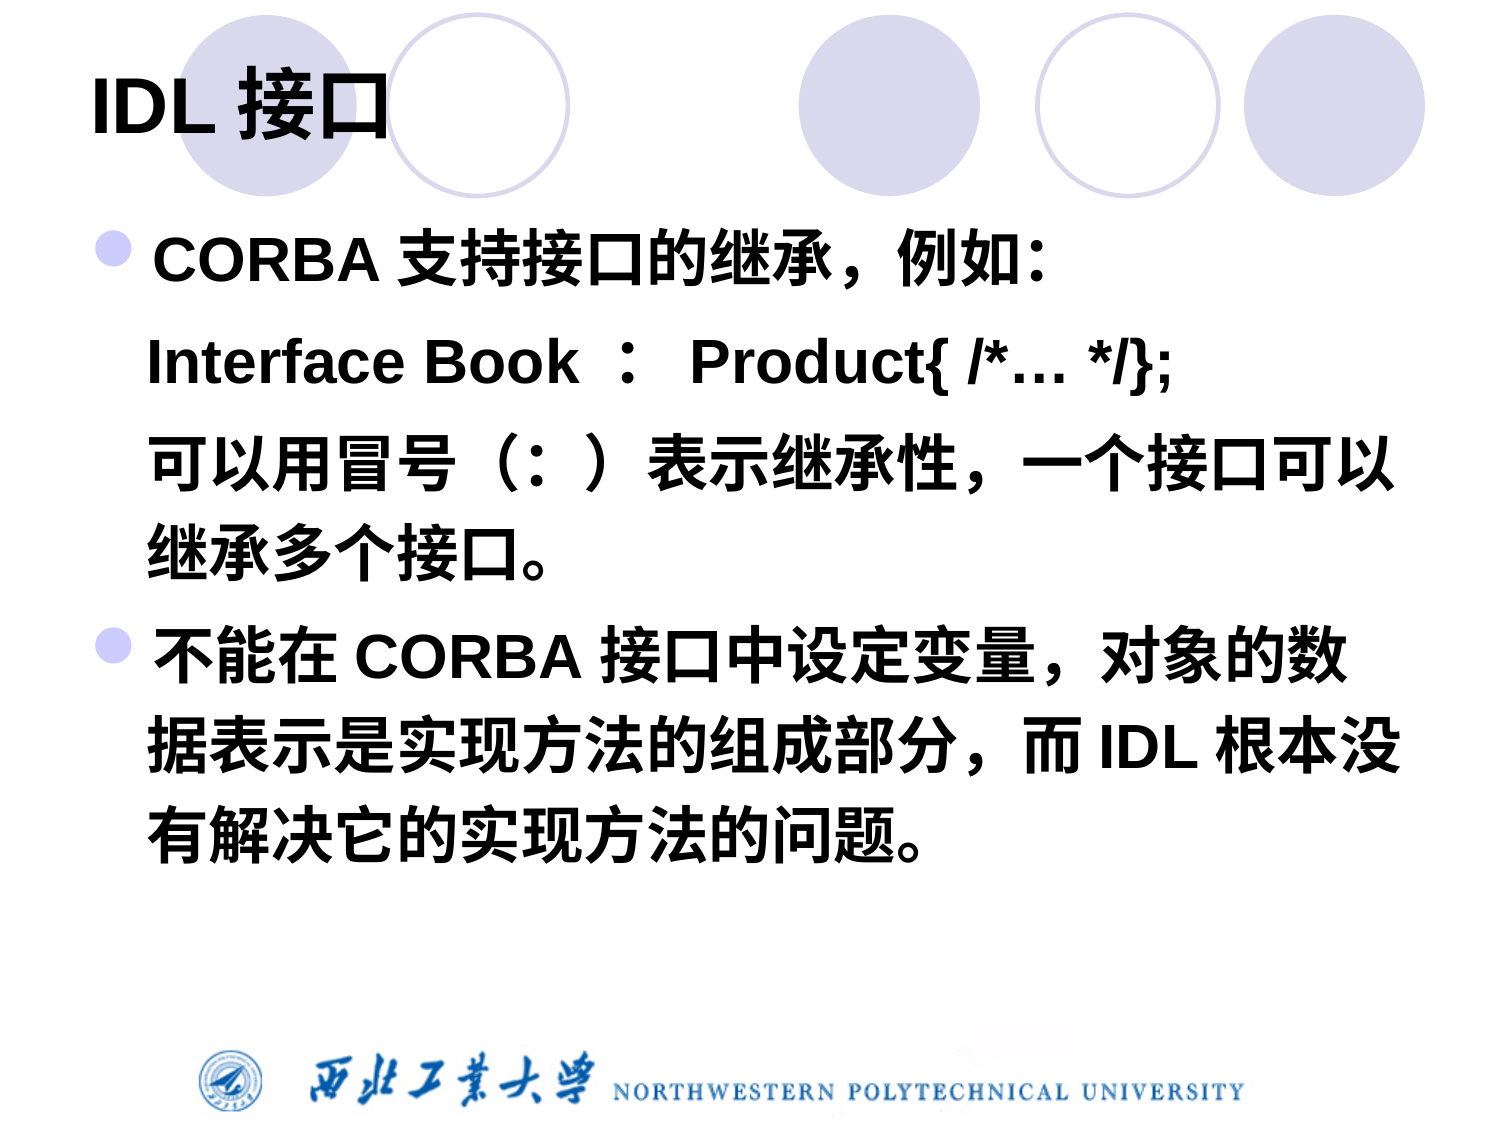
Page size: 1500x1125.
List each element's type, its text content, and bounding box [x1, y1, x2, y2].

list CORBA支持接口的继承，例如： Interface Book ：Product{ /*… */}; 可以用冒号（：）表示继承性，一个接口可以继承多个接口。 不能在CORBA接口中设定变量，对象的数据表示是实现方法的组成部分，而IDL根本没有解决它的实现方法的问题。 [75, 196, 1425, 1035]
picture [0, 1021, 1500, 1125]
title IDL接口 [75, 19, 1425, 185]
